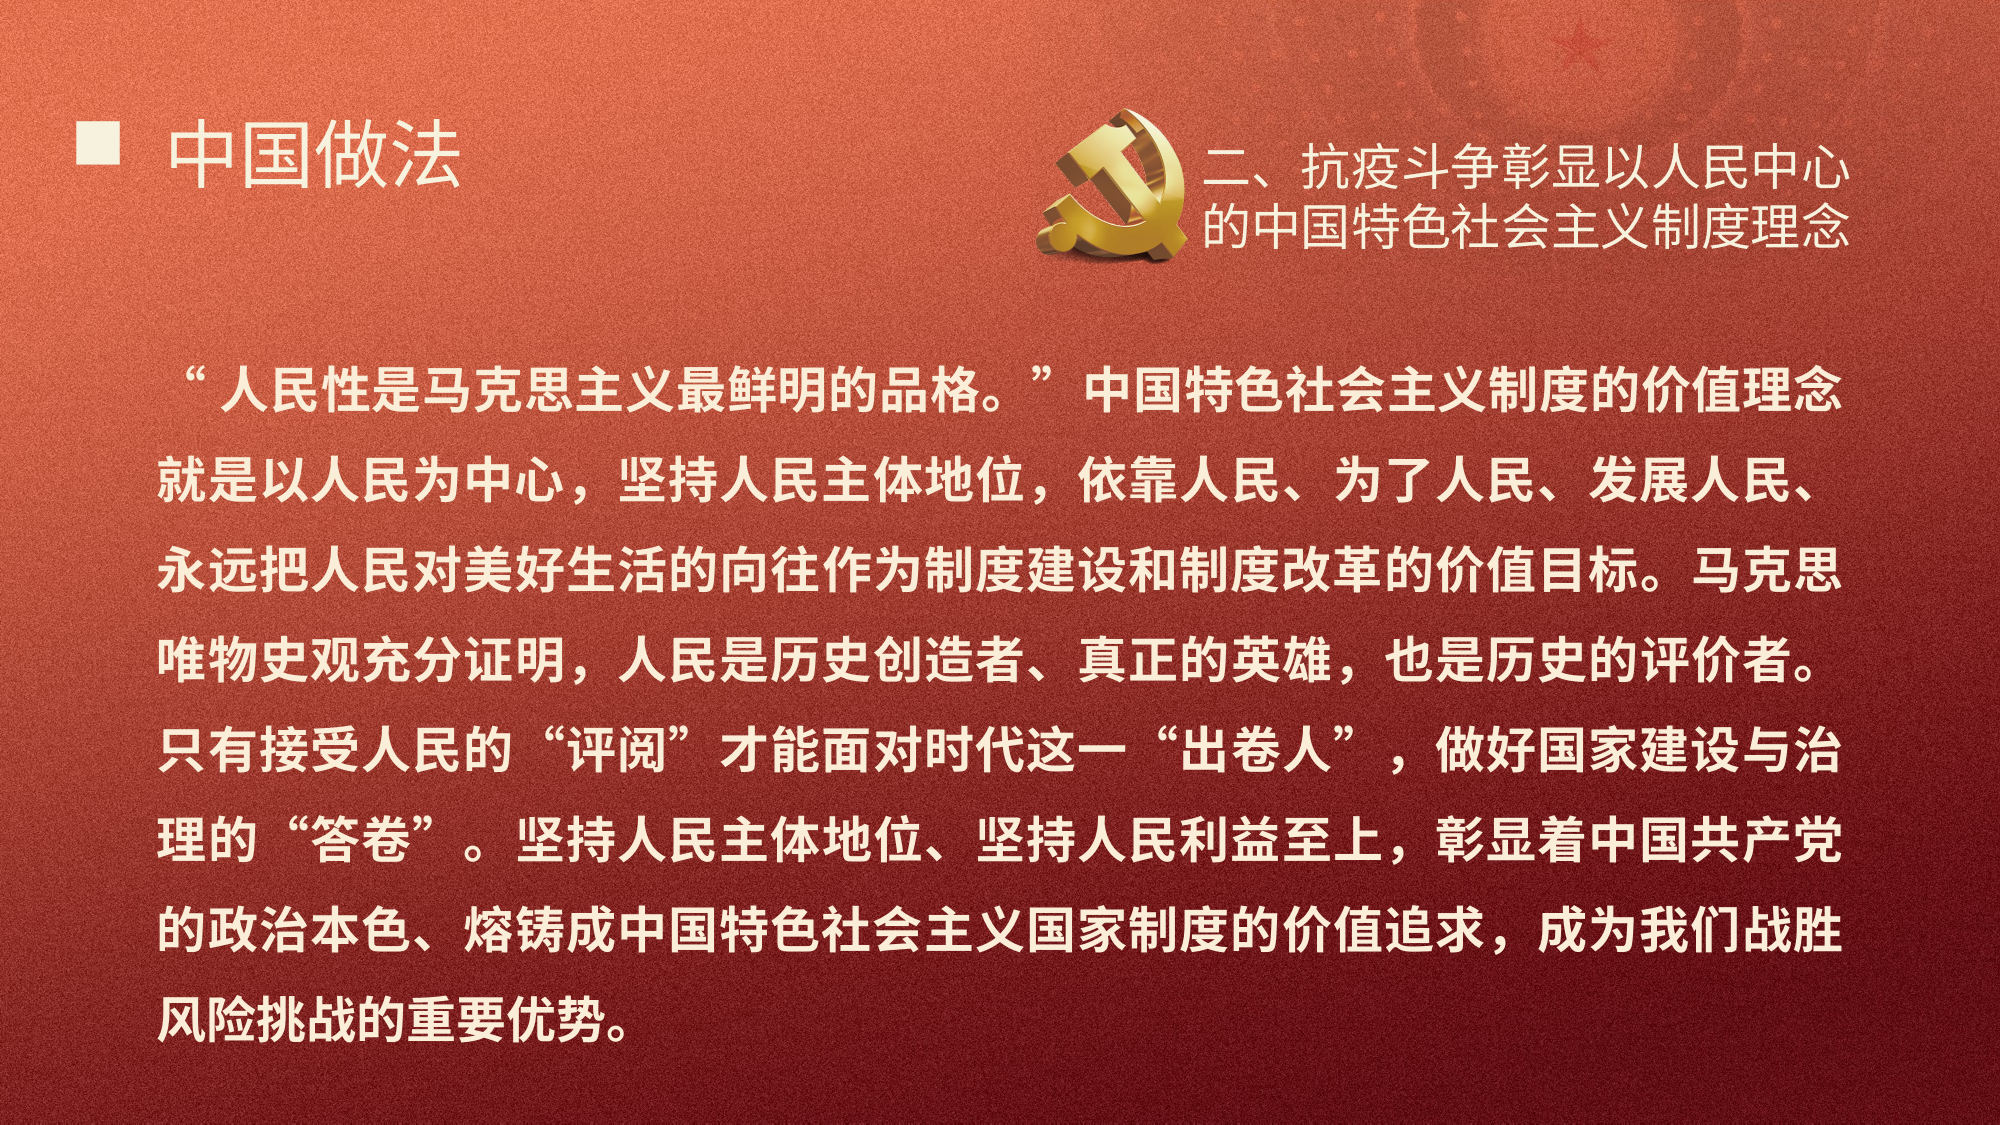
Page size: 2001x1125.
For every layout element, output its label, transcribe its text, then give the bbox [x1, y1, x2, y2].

text_box “人民性是马克思主义最鲜明的品格。”中国特色社会主义制度的价值理念就是以人民为中心，坚持人民主体地位，依靠人民、为了人民、发展人民、永远把人民对美好生活的向往作为制度建设和制度改革的价值目标。马克思唯物史观充分证明，人民是历史创造者、真正的英雄，也是历史的评价者。只有接受人民的“评阅”才能面对时代这一“出卷人”，做好国家建设与治理的“答卷”。坚持人民主体地位、坚持人民利益至上，彰显着中国共产党的政治本色、熔铸成中国特色社会主义国家制度的价值追求，成为我们战胜风险挑战的重要优势。 [156, 328, 1844, 1049]
picture [0, 0, 2000, 1125]
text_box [1032, 107, 1868, 268]
text_box 中国做法 [70, 107, 910, 199]
